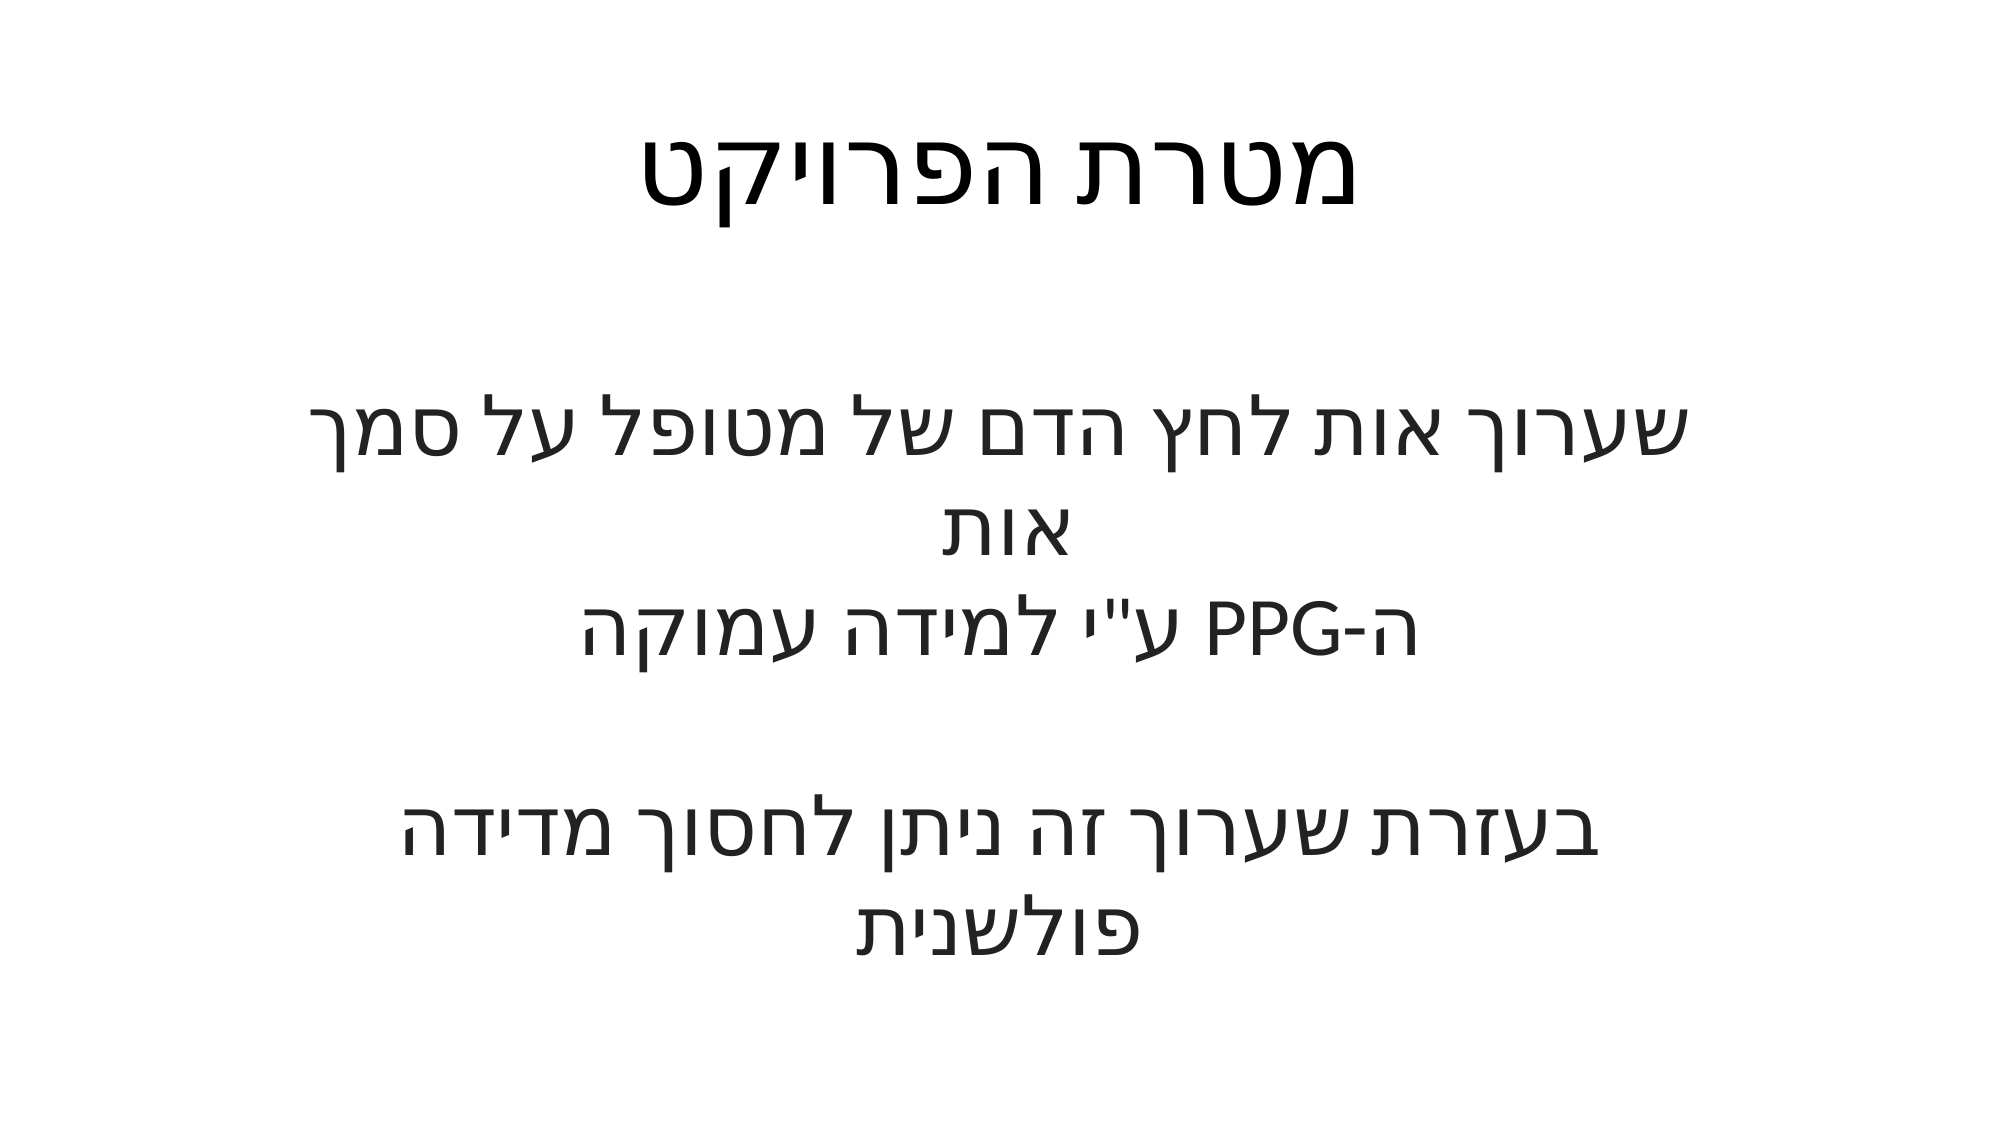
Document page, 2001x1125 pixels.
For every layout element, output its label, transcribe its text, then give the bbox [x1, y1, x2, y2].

title מטרת הפרויקט [137, 59, 1863, 278]
text_box שערוך אות לחץ הדם של מטופל על סמך אות ה-PPG ע"י למידה עמוקה בעזרת שערוך זה ניתן לחסוך מדידה פולשנית [247, 265, 1753, 980]
